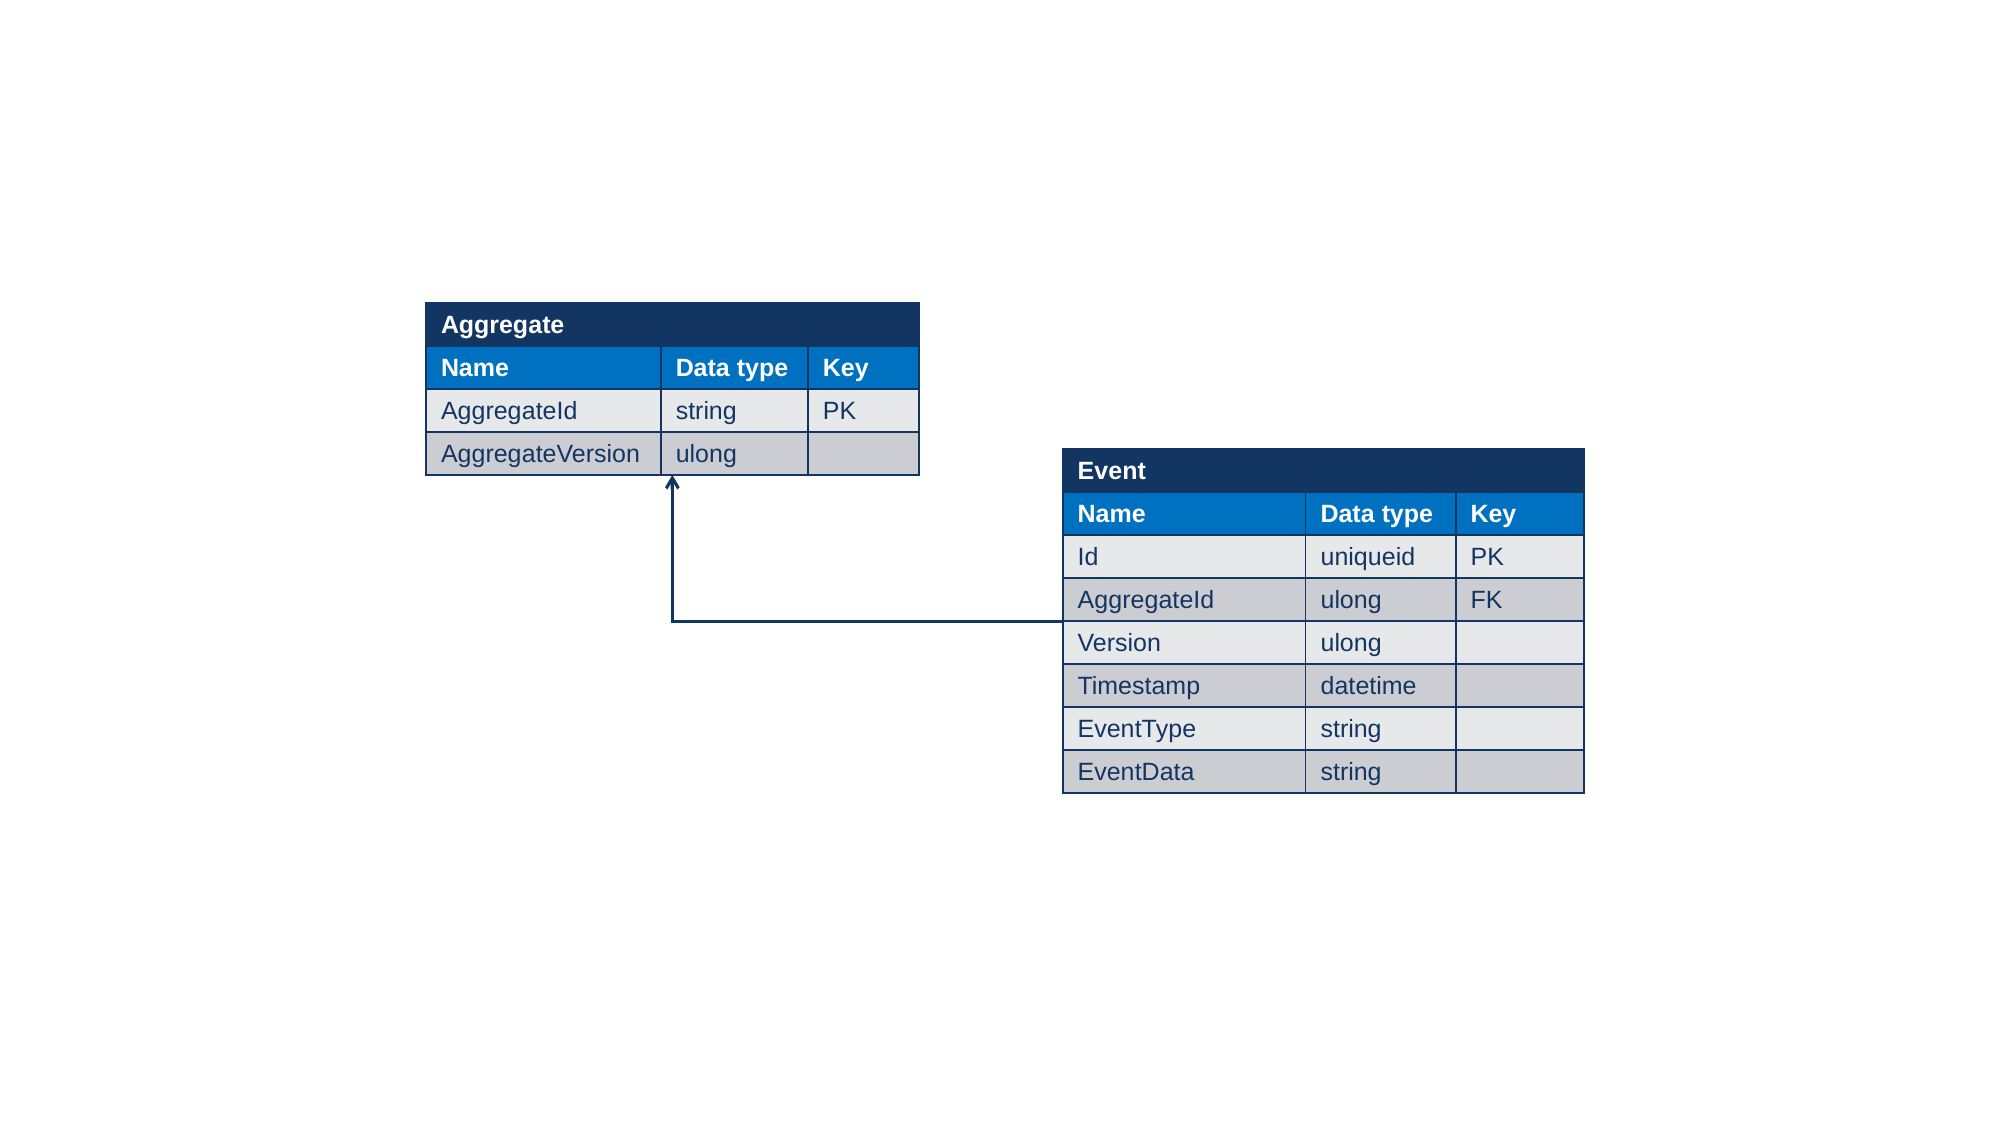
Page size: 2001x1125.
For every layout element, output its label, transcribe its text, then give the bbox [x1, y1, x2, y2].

table_cell Key [1457, 493, 1583, 534]
table_cell [1457, 622, 1583, 663]
table_cell [1457, 708, 1583, 749]
table_cell Name [1064, 493, 1305, 534]
table_cell [1457, 751, 1583, 792]
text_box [672, 482, 1063, 629]
table_cell ulong [1306, 579, 1455, 620]
table_cell [809, 433, 918, 474]
table_header Event [1064, 450, 1583, 491]
table_cell Id [1064, 536, 1305, 577]
table_cell AggregateVersion [427, 433, 660, 474]
table_cell Timestamp [1064, 665, 1305, 706]
table_cell AggregateId [1064, 579, 1305, 620]
table_header Aggregate [427, 304, 918, 345]
table_cell EventType [1064, 708, 1305, 749]
table_cell uniqueid [1306, 536, 1455, 577]
table_cell Key [809, 347, 918, 388]
table_cell PK [809, 390, 918, 431]
table_cell ulong [662, 433, 807, 474]
table_cell AggregateId [427, 390, 660, 431]
table_cell string [1306, 751, 1455, 792]
table_cell [1457, 665, 1583, 706]
table_cell string [1306, 708, 1455, 749]
table_cell FK [1457, 579, 1583, 620]
table_cell Data type [662, 347, 807, 388]
table_cell string [662, 390, 807, 431]
table_cell PK [1457, 536, 1583, 577]
table_cell Version [1064, 622, 1305, 663]
table_cell datetime [1306, 665, 1455, 706]
table_cell Name [427, 347, 660, 388]
table_cell ulong [1306, 622, 1455, 663]
table_cell Data type [1306, 493, 1455, 534]
table_cell EventData [1064, 751, 1305, 792]
